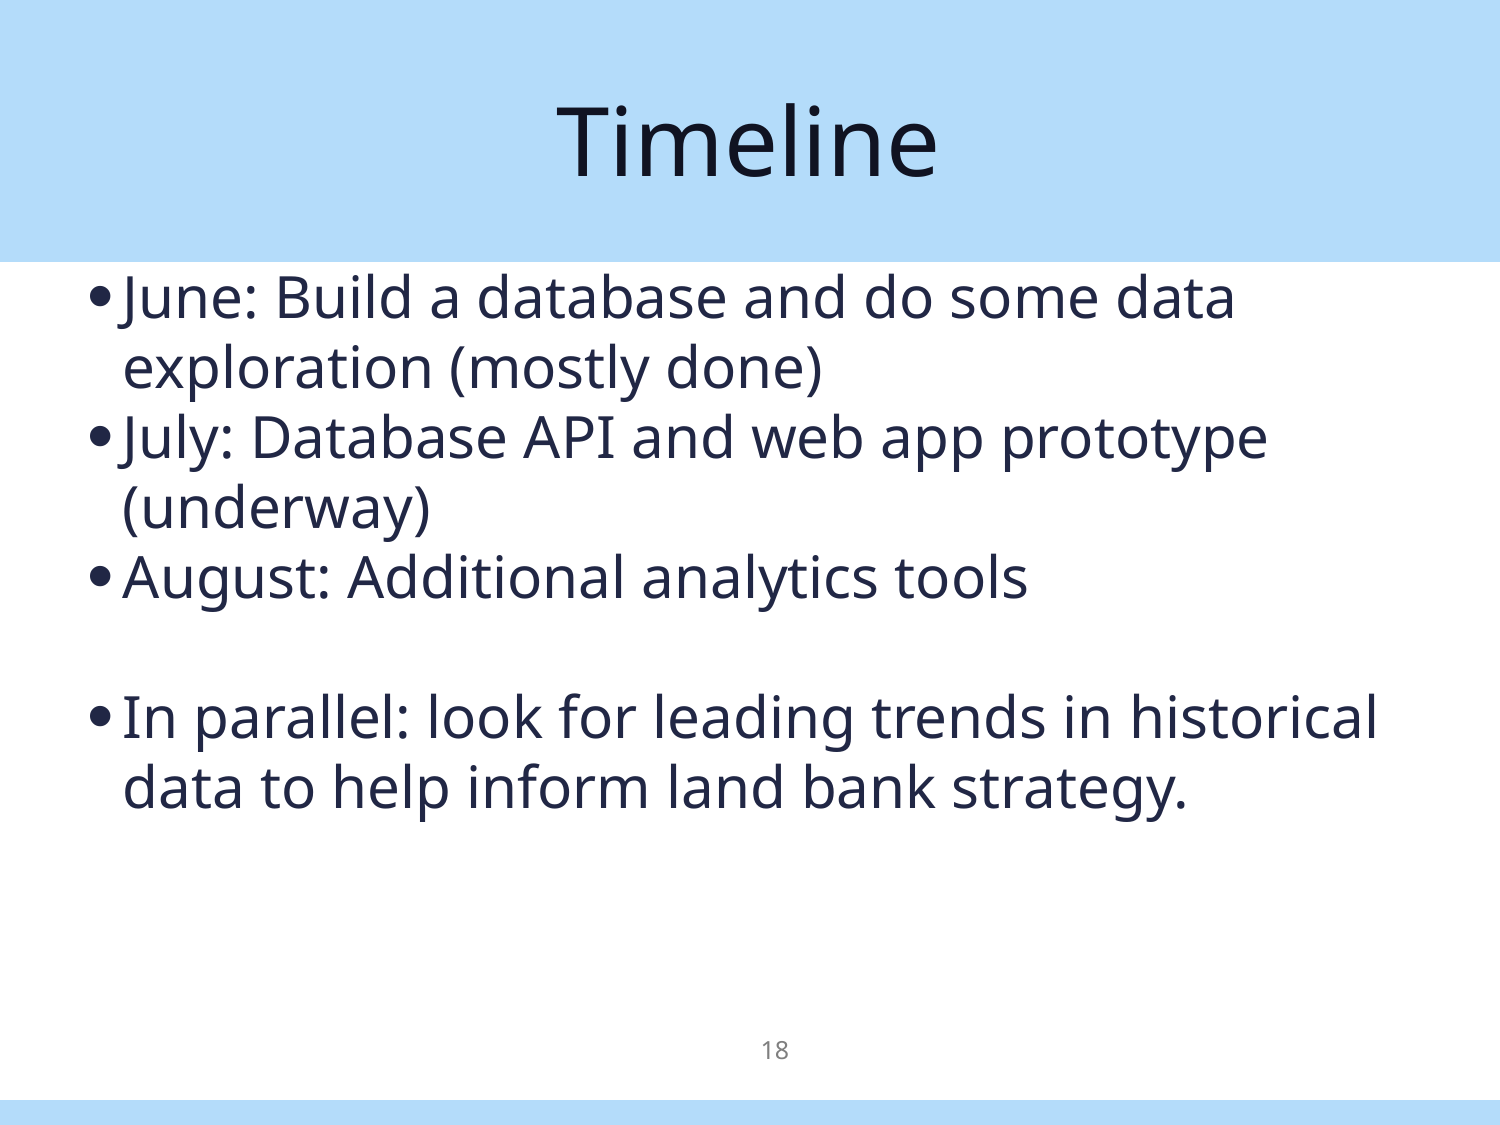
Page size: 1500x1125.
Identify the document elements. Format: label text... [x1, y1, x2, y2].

text_box [0, 262, 1500, 1100]
text_box [0, 0, 1500, 262]
text_box June: Build a database and do some data exploration (mostly done) July: Database API and web app prototype (underway) August: Additional analytics tools In parallel: look for leading trends in historical data to help inform land bank strategy. [87, 260, 1411, 1088]
text_box [0, 1100, 1500, 1125]
text_box Timeline [18, 31, 1480, 202]
